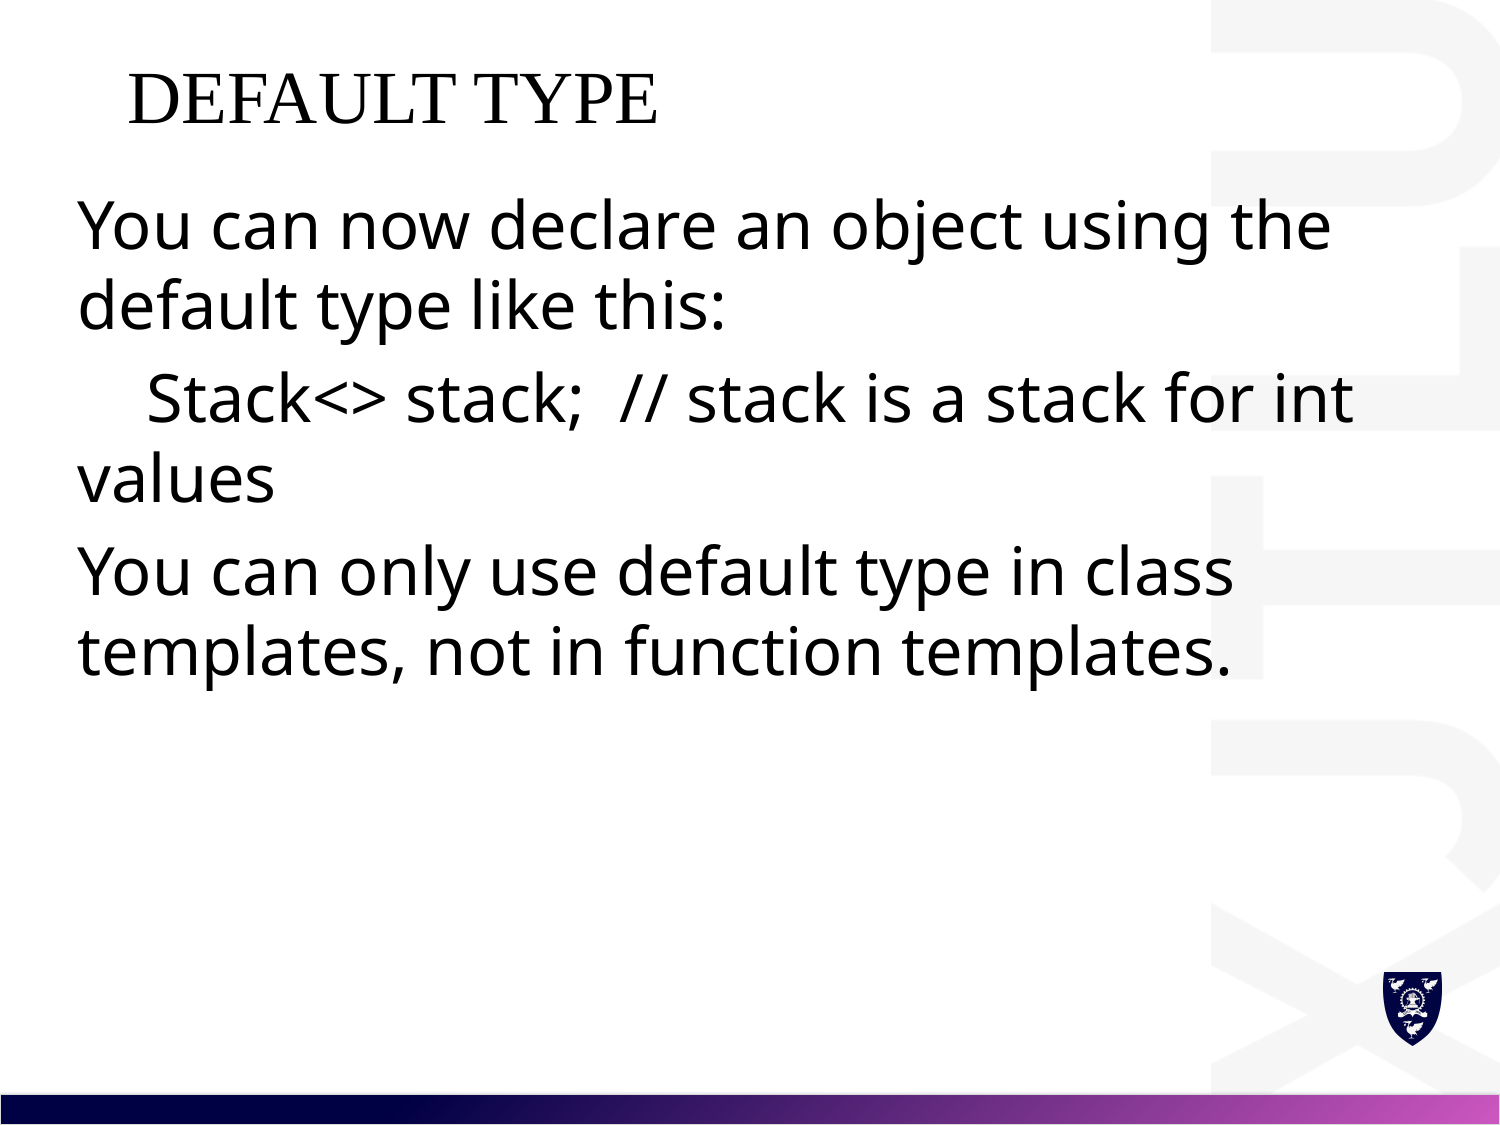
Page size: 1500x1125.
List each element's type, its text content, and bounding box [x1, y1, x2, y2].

slide_number [1074, 1042, 1425, 1103]
picture [1383, 972, 1442, 1046]
title default type [112, 37, 1388, 150]
list You can now declare an object using the default type like this: Stack<> stack; // stack is a stack for int values You can only use default type in class templates, not in function templates. [62, 174, 1463, 913]
